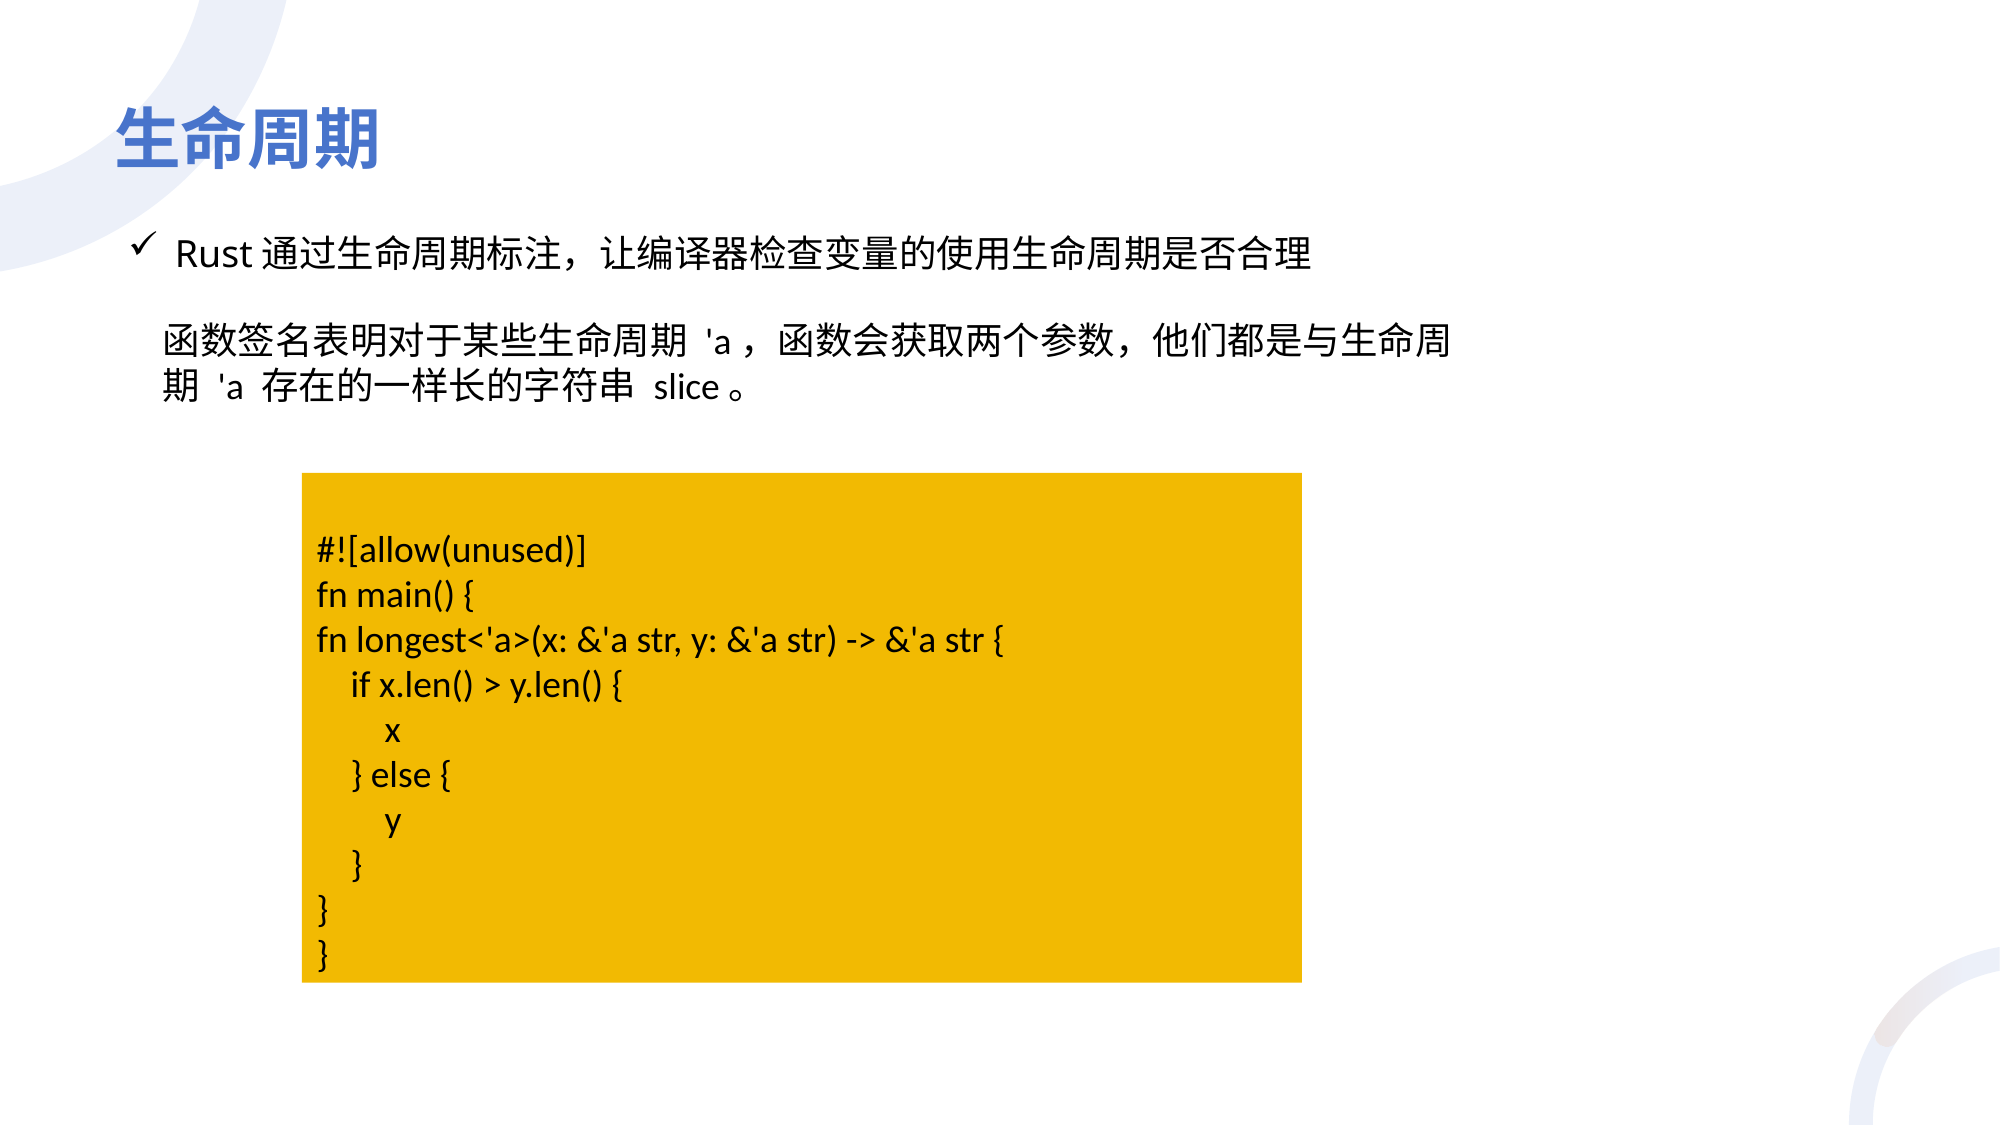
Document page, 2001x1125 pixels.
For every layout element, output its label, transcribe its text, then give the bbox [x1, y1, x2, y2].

title 生命周期 [114, 59, 1886, 178]
text_box Rust通过生命周期标注，让编译器检查变量的使用生命周期是否合理 [113, 222, 1772, 282]
text_box 函数签名表明对于某些生命周期 'a，函数会获取两个参数，他们都是与生命周期 'a 存在的一样长的字符串 slice。 [147, 309, 1501, 415]
text_box #![allow(unused)] fn main() { fn longest<'a>(x: &'a str, y: &'a str) -> &'a str { if x.len() > y.len() { x } else { y } } } [301, 472, 1302, 983]
